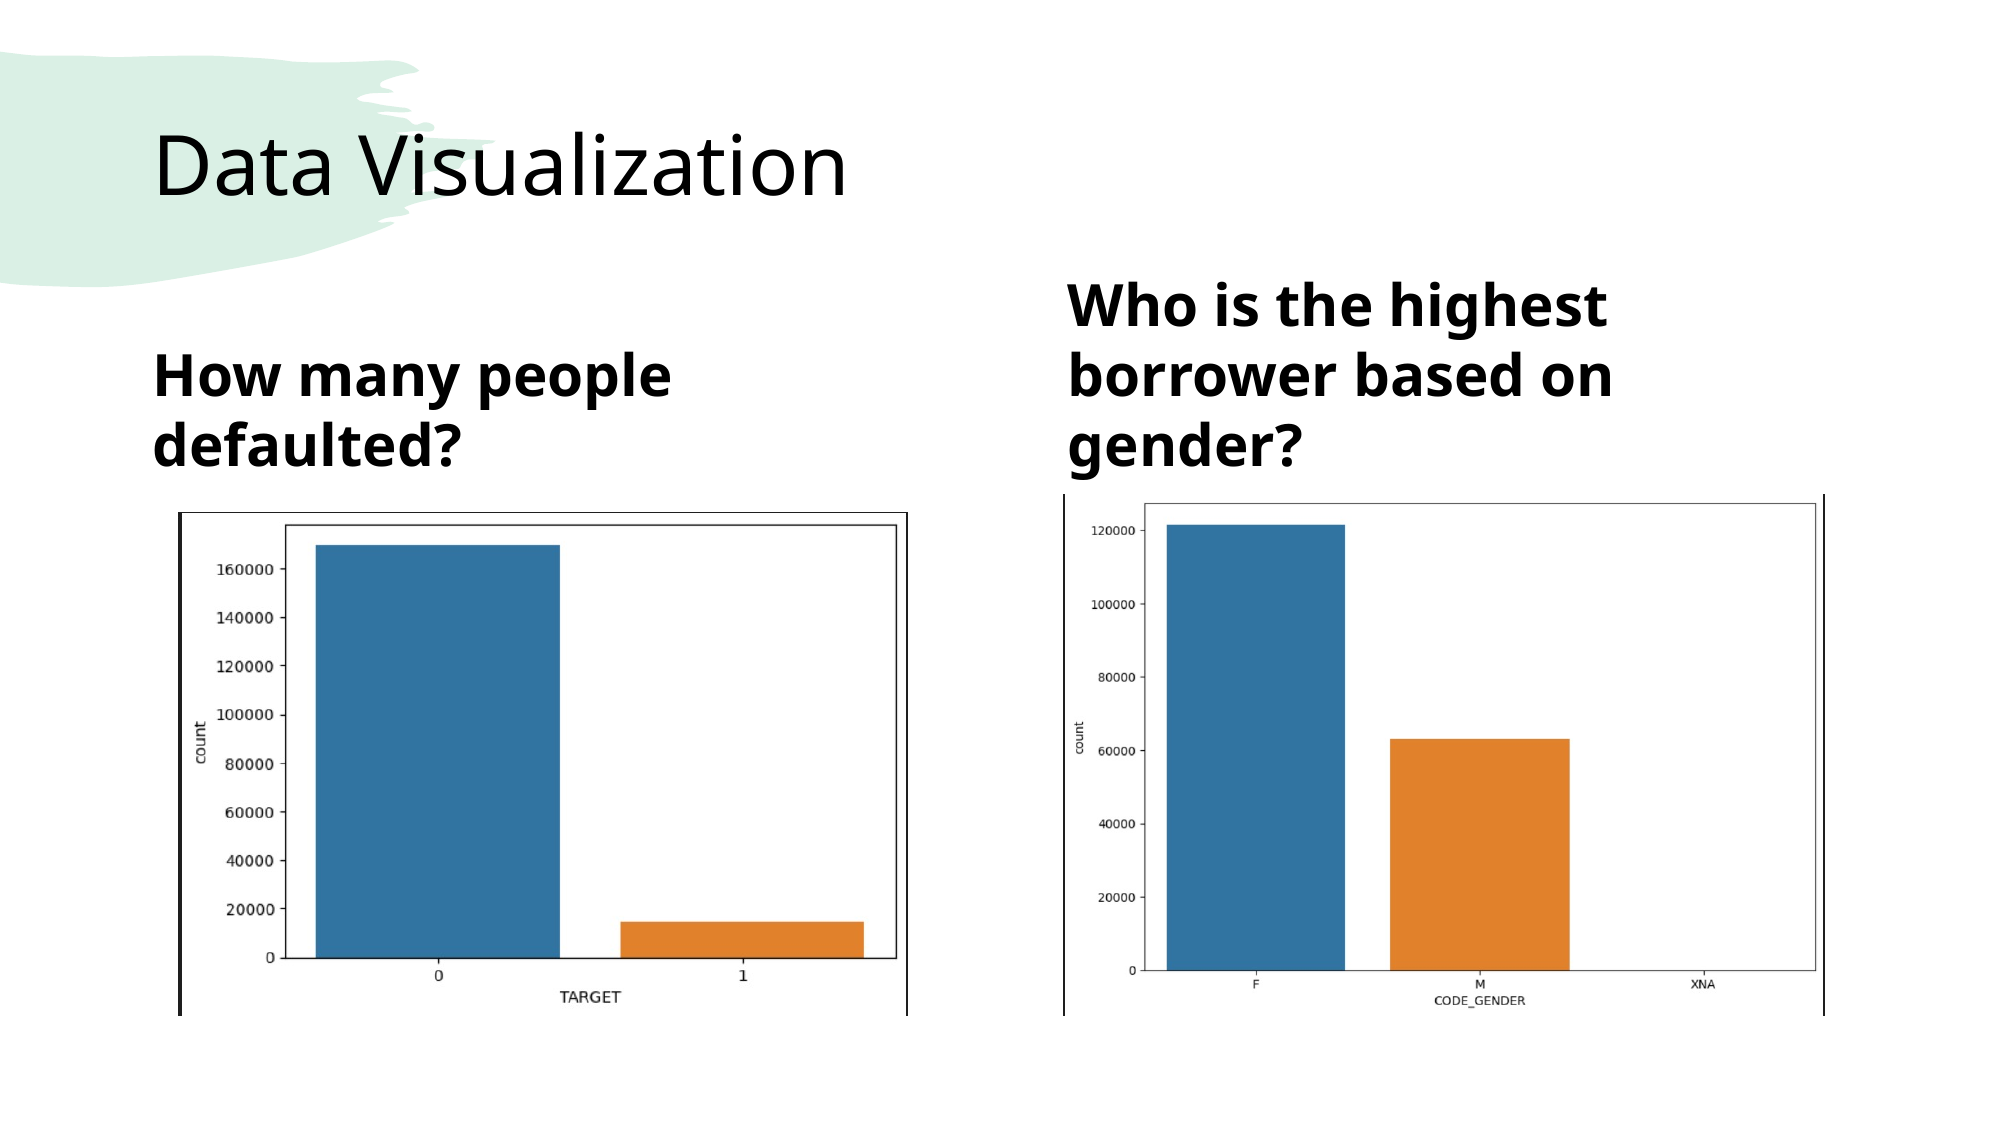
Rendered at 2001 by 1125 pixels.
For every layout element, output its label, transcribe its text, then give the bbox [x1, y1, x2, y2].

list Who is the highest borrower based on gender? [1053, 329, 1863, 486]
title Data Visualization [137, 59, 1863, 278]
list How many people defaulted? [137, 329, 948, 486]
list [178, 512, 908, 1016]
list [1063, 494, 1826, 1016]
